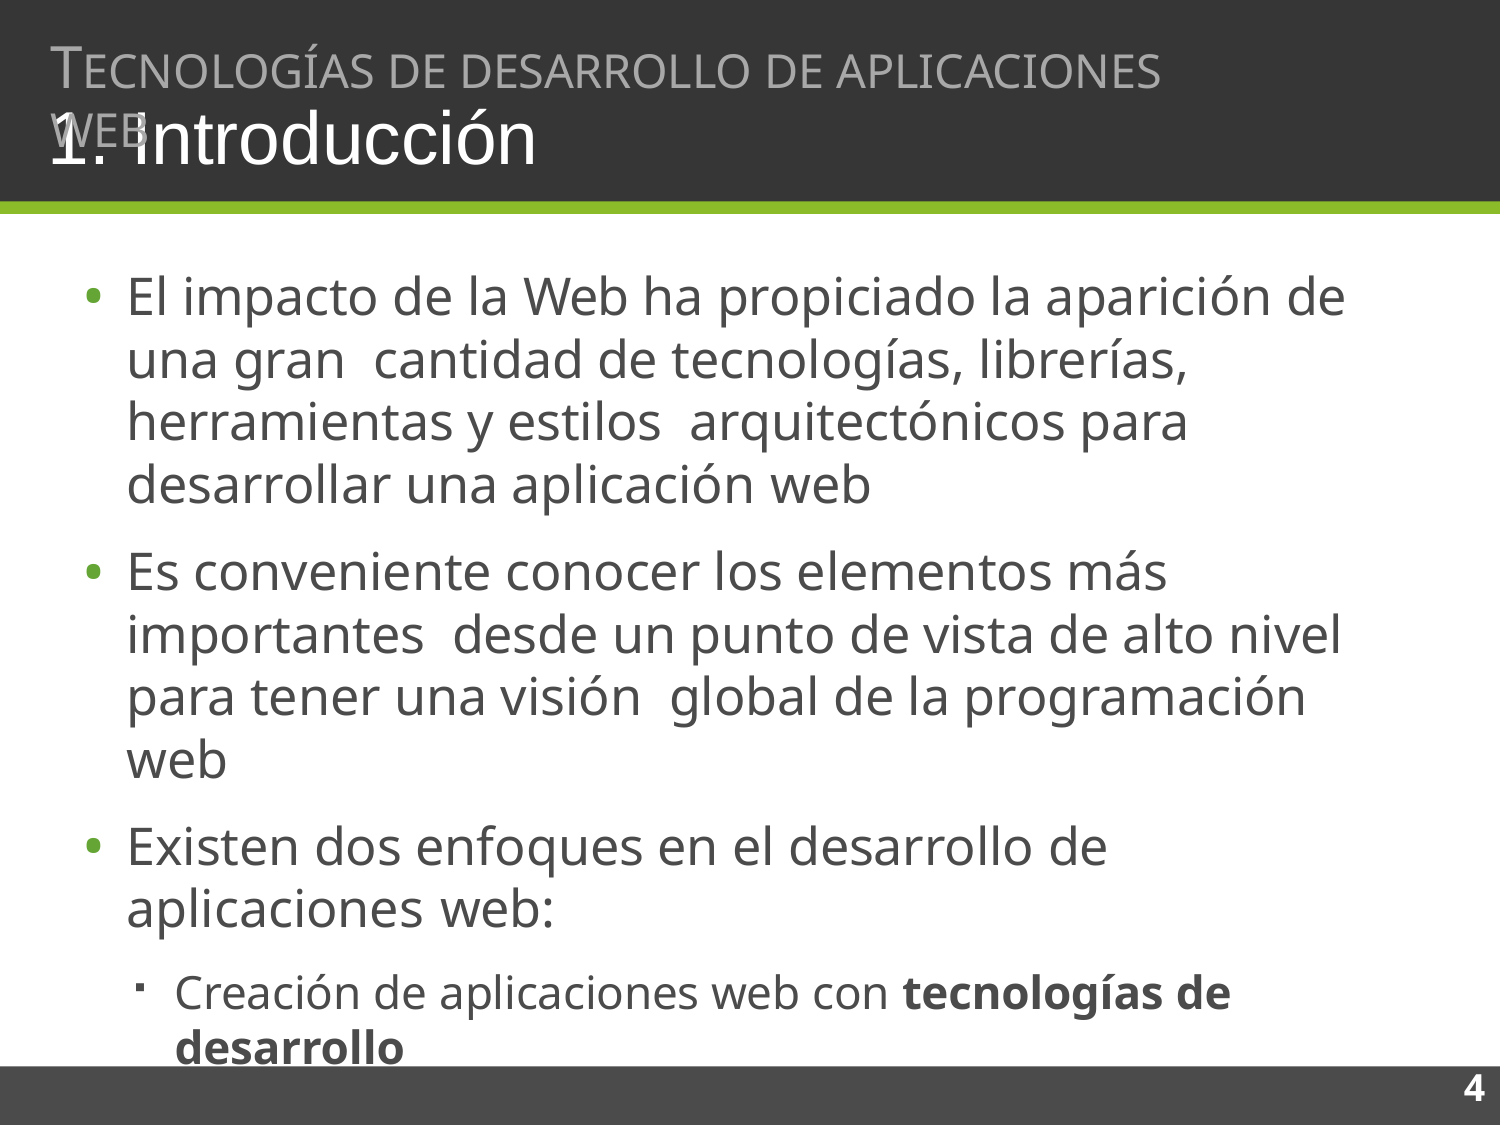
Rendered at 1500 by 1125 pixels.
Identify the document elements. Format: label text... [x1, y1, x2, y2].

title TECNOLOGÍAS DE DESARROLLO DE APLICACIONES WEB [48, 28, 1210, 219]
text_box 4 [1459, 1077, 1490, 1116]
text_box El impacto de la Web ha propiciado la aparición de una gran cantidad de tecnologías, librerías, herramientas y estilos arquitectónicos para desarrollar una aplicación web Es conveniente conocer los elementos más importantes desde un punto de vista de alto nivel para tener una visión global de la programación web Existen dos enfoques en el desarrollo de aplicaciones web: Creación de aplicaciones web con tecnologías de desarrollo Creación de aplicaciones web con sistemas gestores de contenido [82, 261, 1397, 1125]
